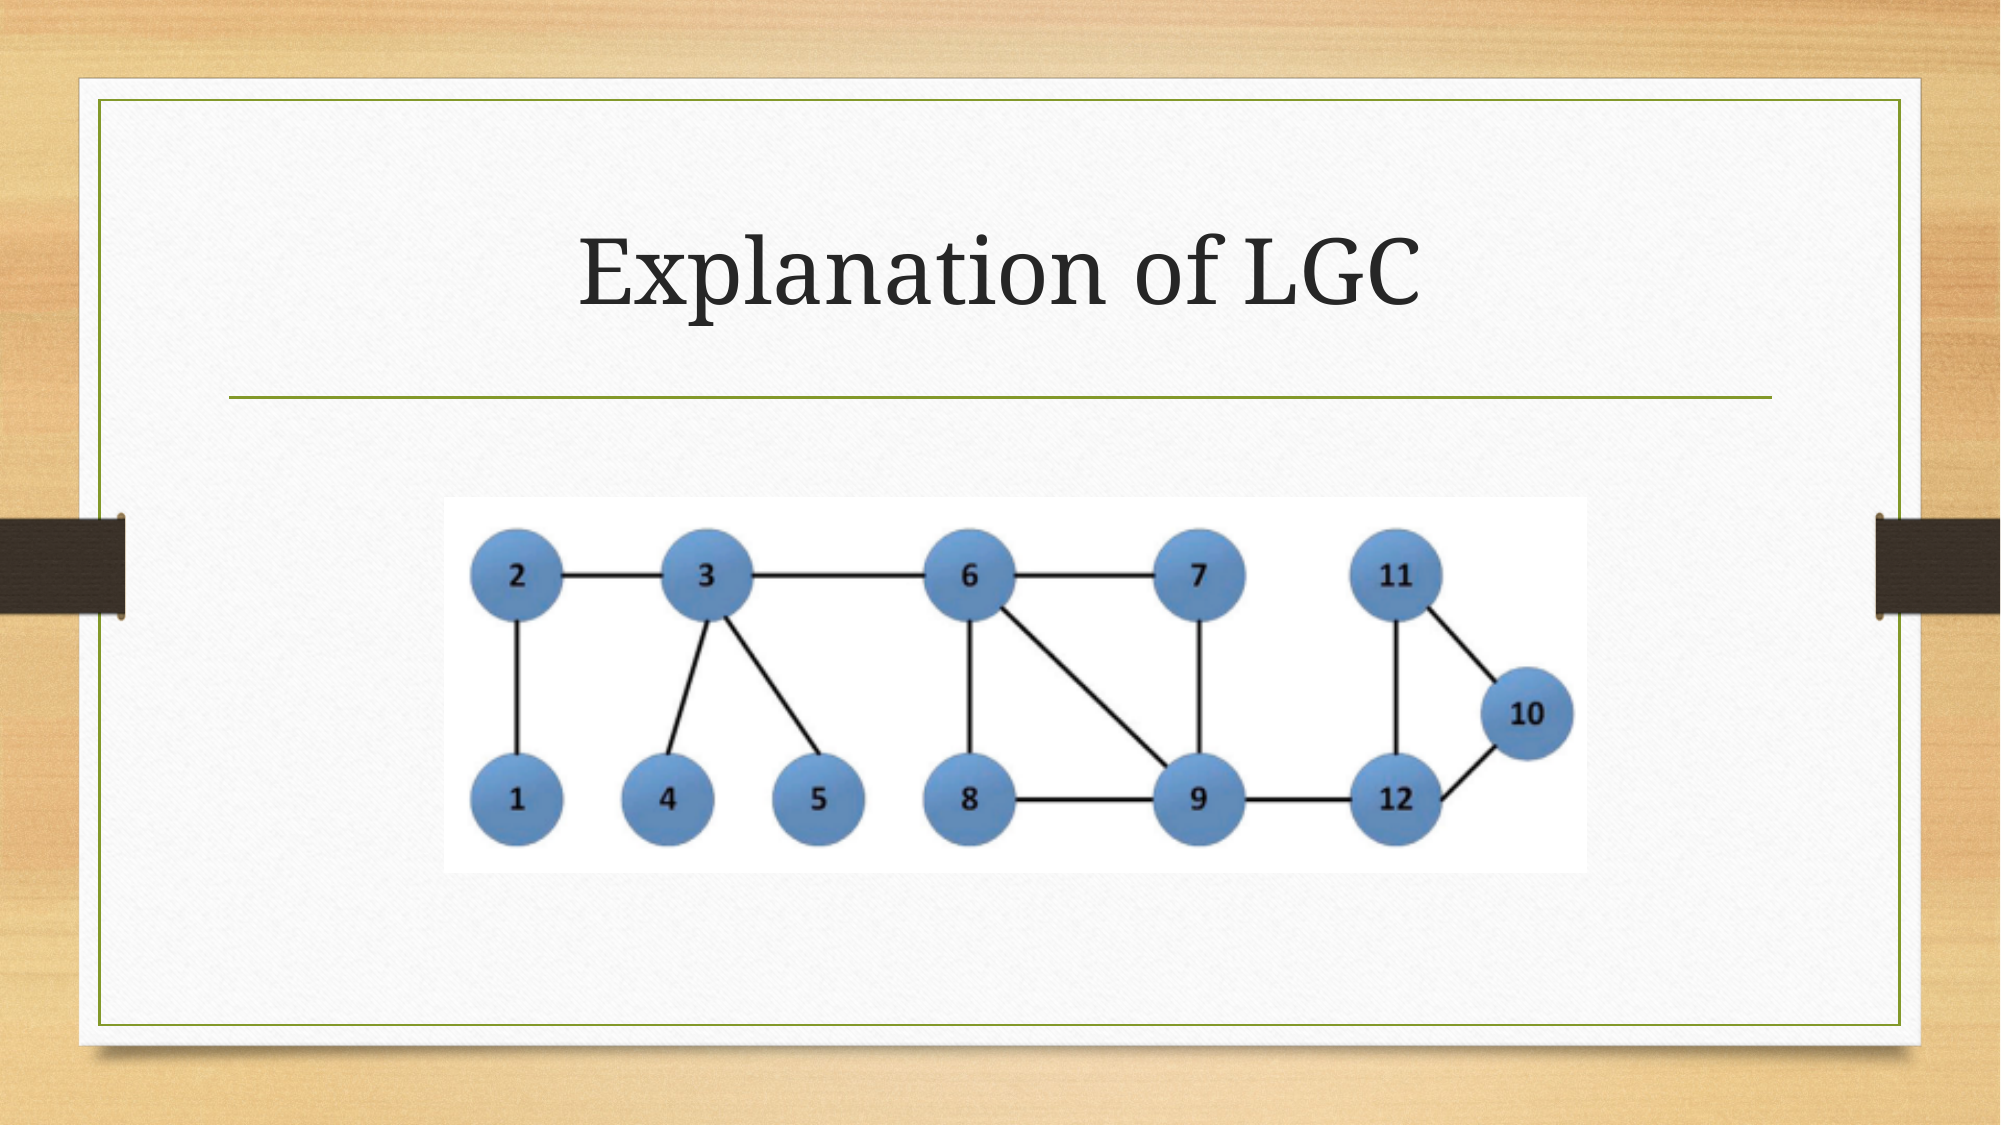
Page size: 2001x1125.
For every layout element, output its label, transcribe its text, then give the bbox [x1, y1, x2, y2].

picture [0, 0, 2001, 1125]
title Explanation of LGC [212, 161, 1788, 375]
